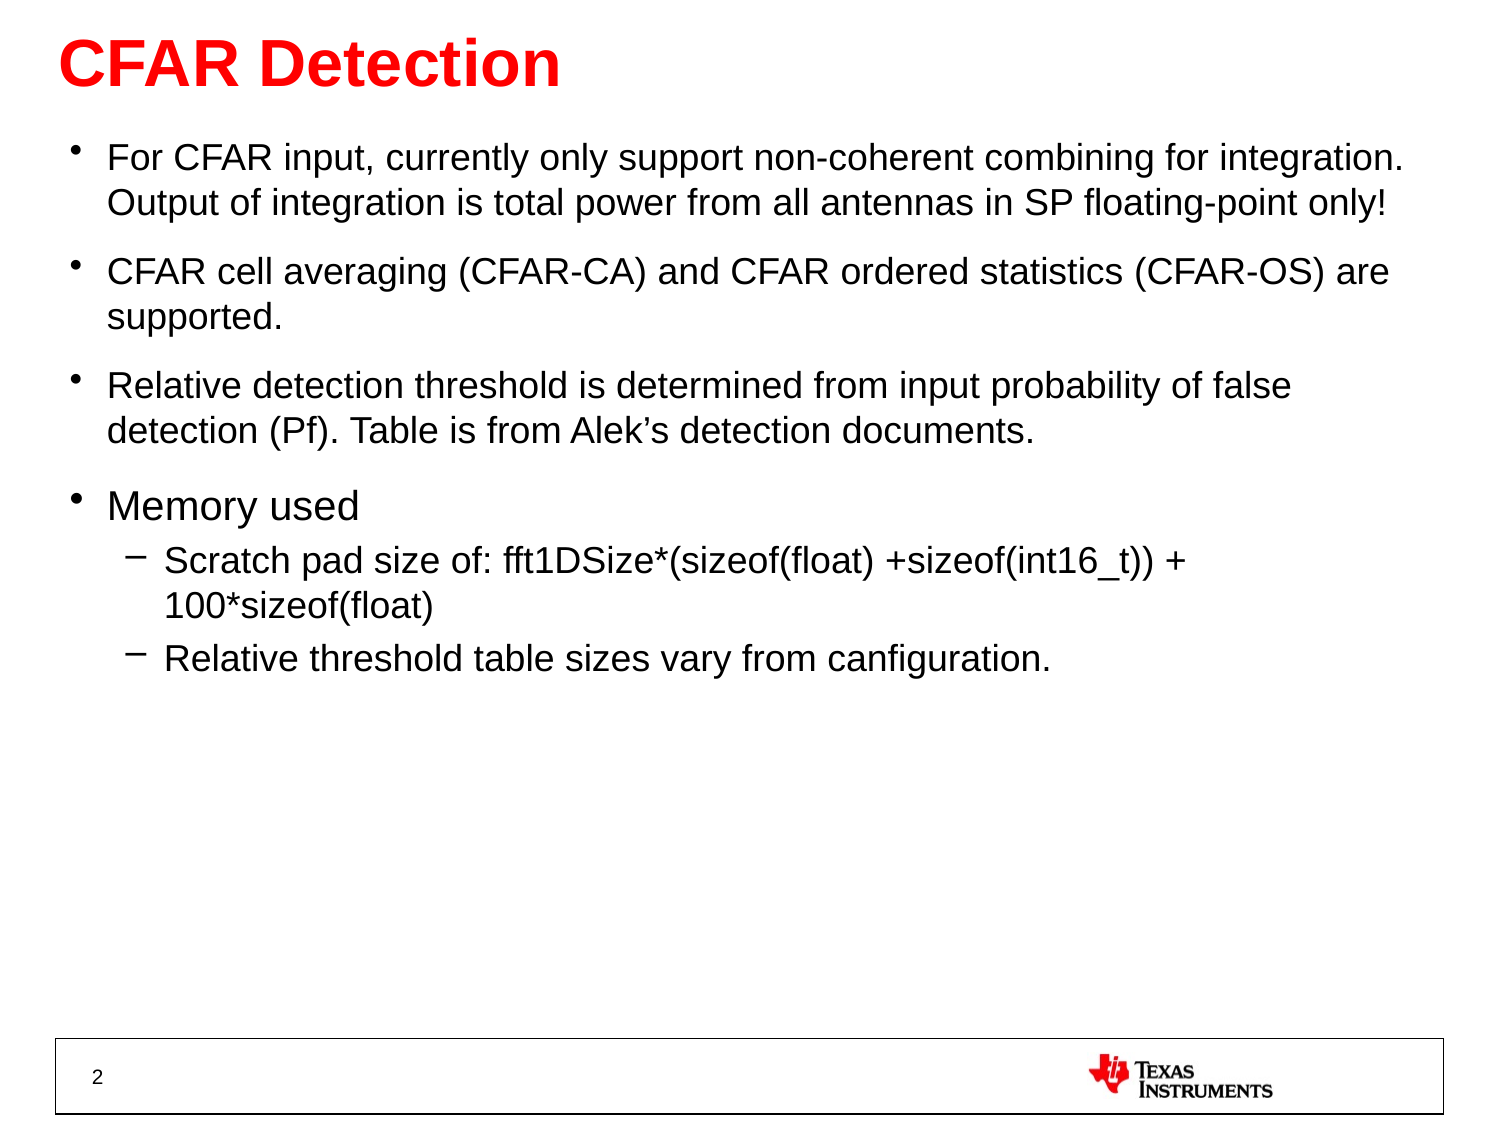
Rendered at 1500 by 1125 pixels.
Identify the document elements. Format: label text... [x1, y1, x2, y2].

title CFAR Detection [43, 31, 1431, 102]
list For CFAR input, currently only support non-coherent combining for integration. Output of integration is total power from all antennas in SP floating-point only! CFAR cell averaging (CFAR-CA) and CFAR ordered statistics (CFAR-OS) are supported. Relative detection threshold is determined from input probability of false detection (Pf). Table is from Alek’s detection documents. Memory used Scratch pad size of: fft1DSize*(sizeof(float) +sizeof(int16_t)) + 100*sizeof(float) Relative threshold table sizes vary from canfiguration. [54, 125, 1444, 1032]
picture [1087, 1052, 1274, 1099]
